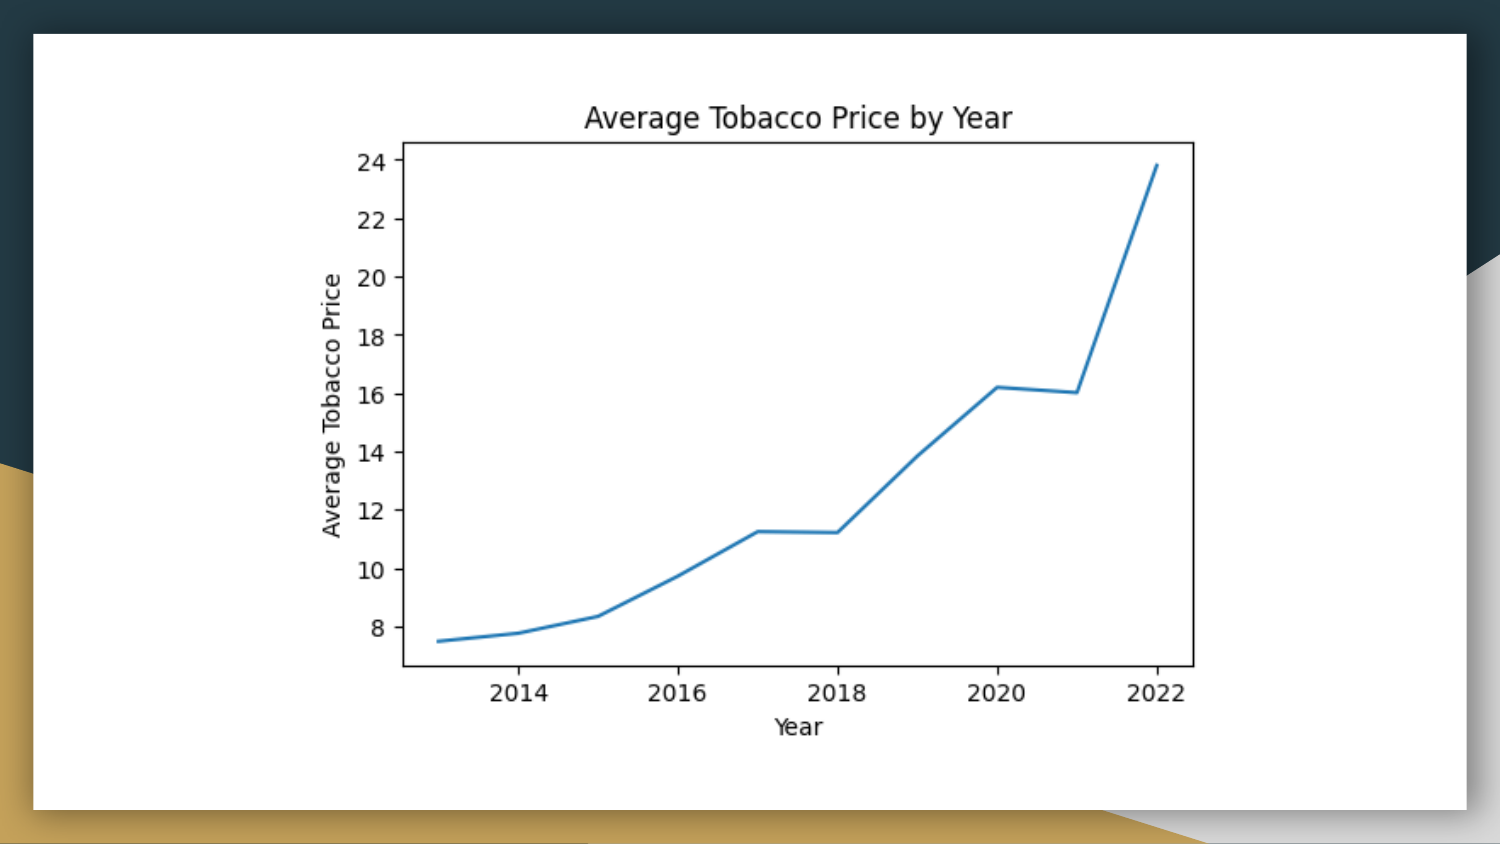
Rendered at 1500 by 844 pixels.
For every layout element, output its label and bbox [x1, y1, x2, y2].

picture [305, 87, 1210, 756]
